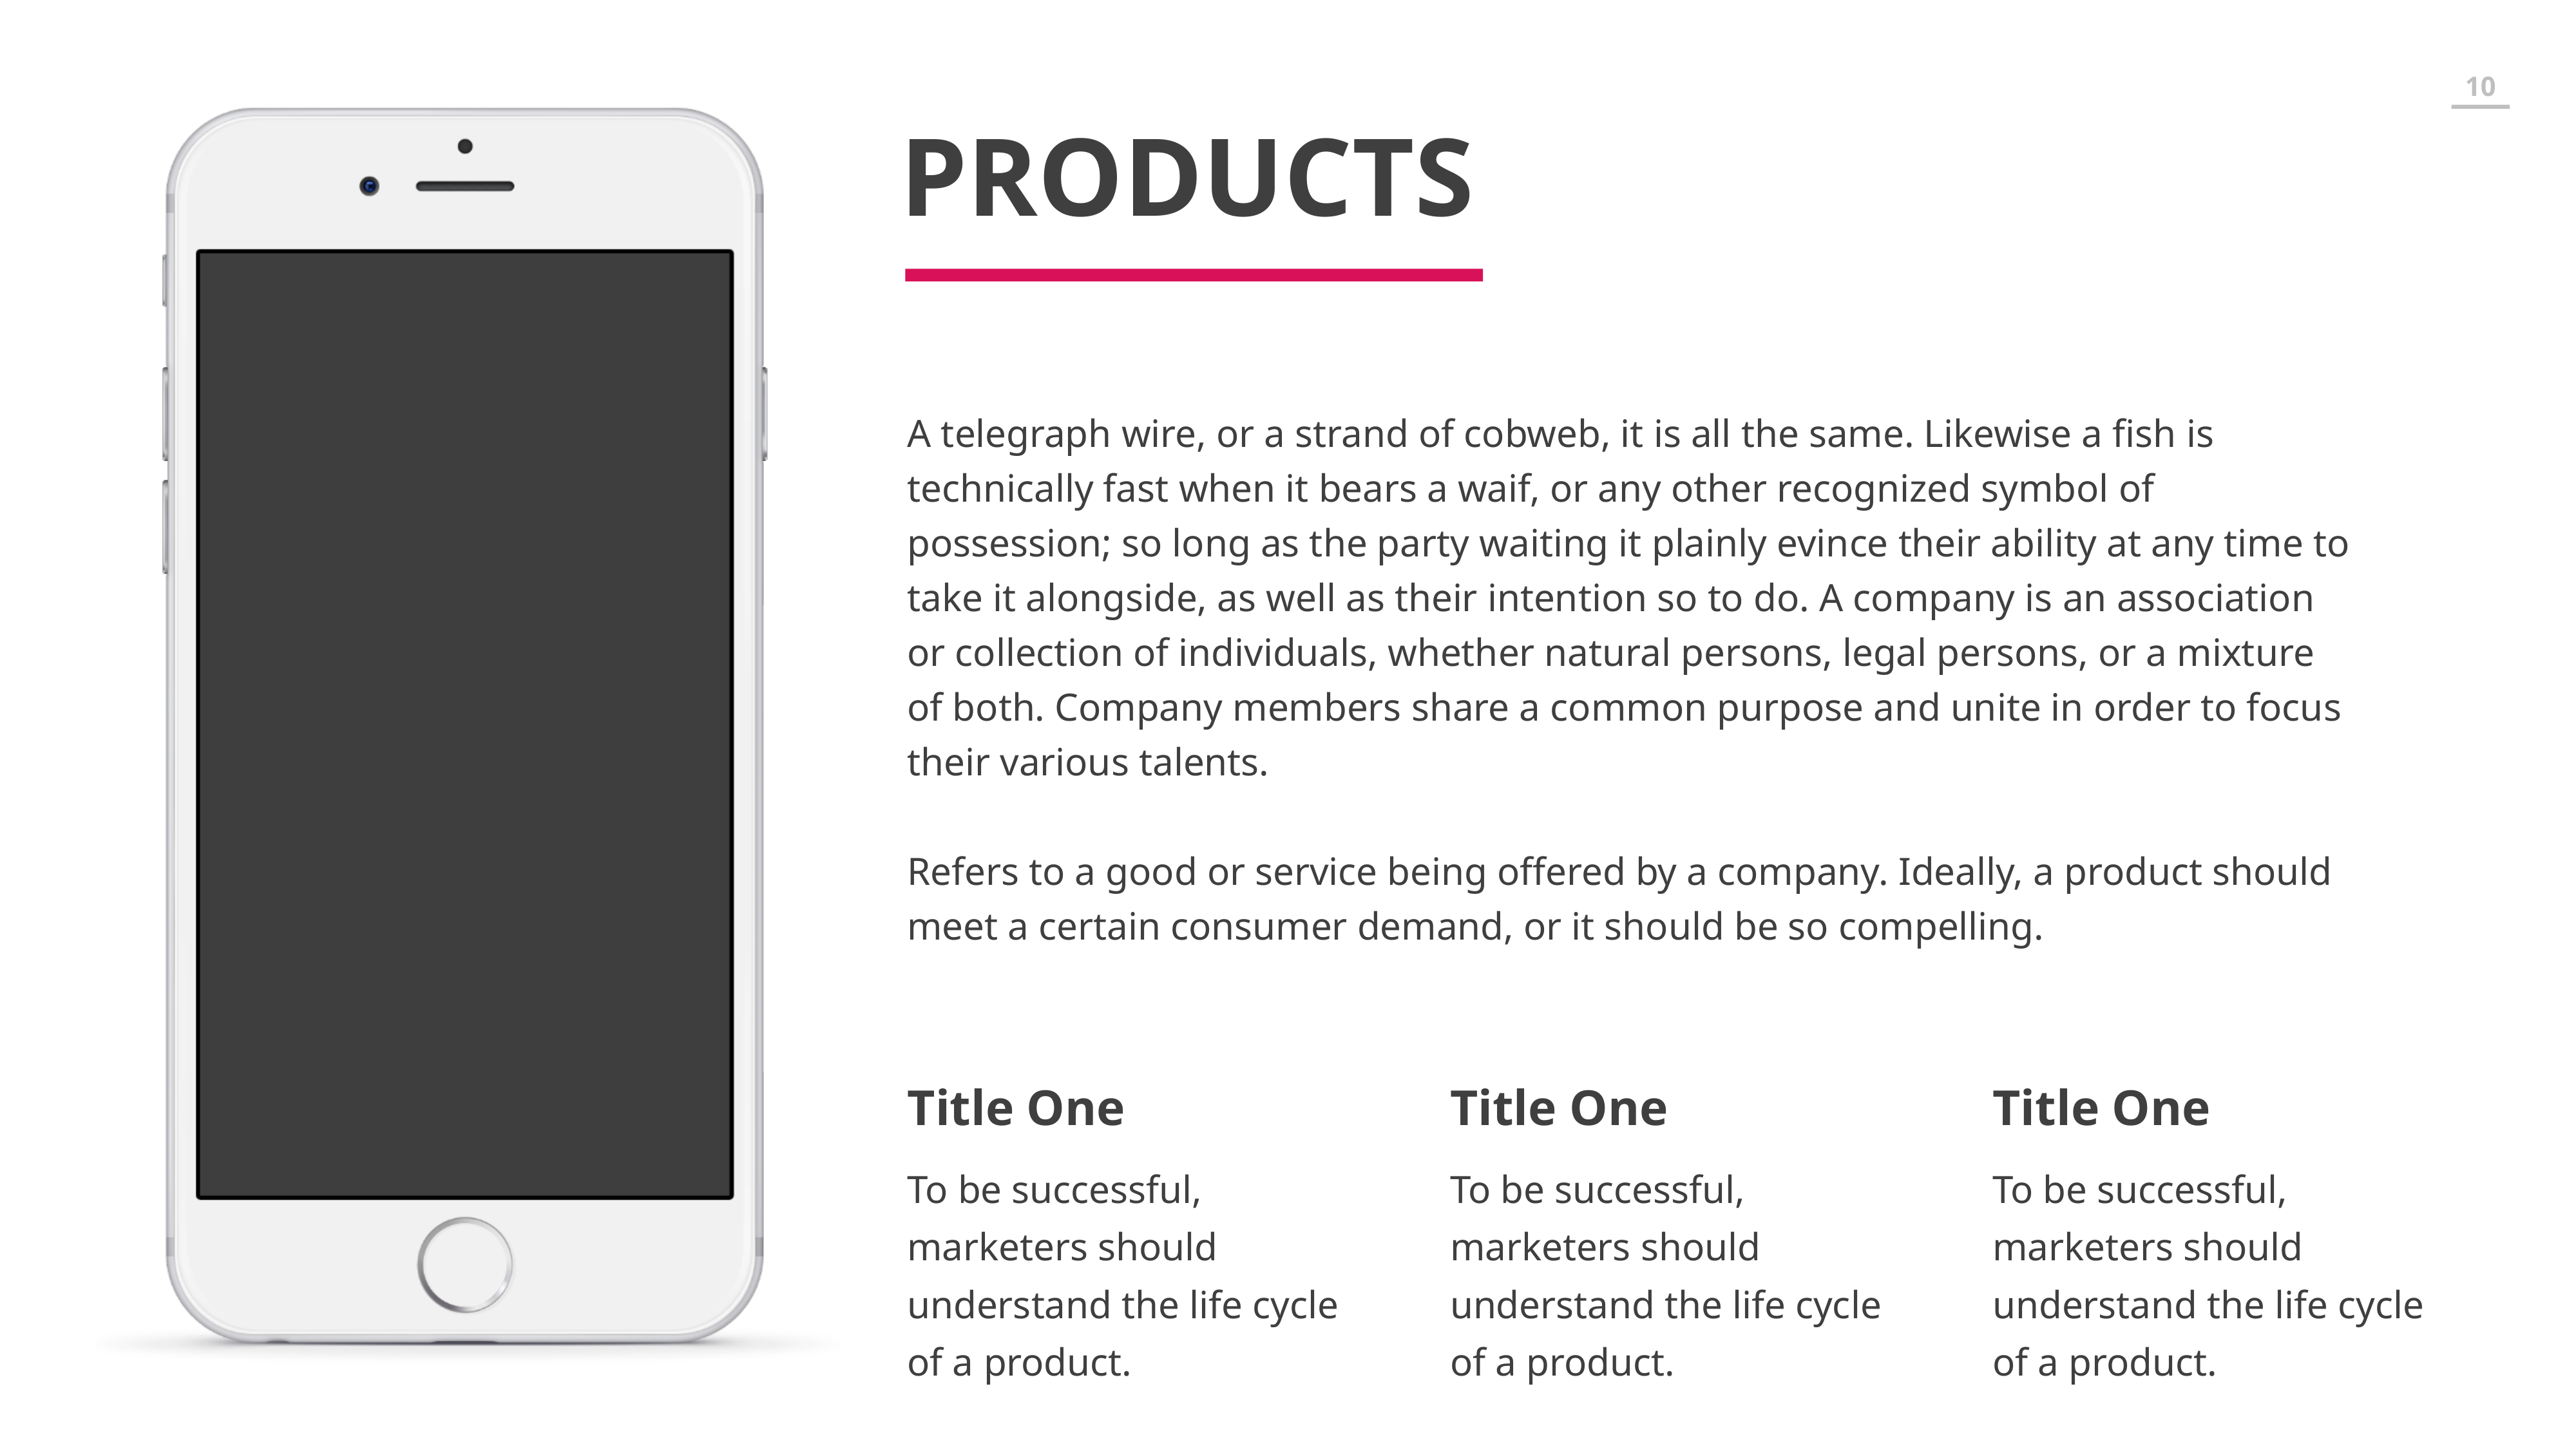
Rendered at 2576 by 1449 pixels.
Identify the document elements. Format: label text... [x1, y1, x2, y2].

text_box To be successful, marketers should understand the life cycle of a product. [1440, 1148, 1912, 1388]
text_box Title One [1440, 1072, 1912, 1141]
picture [95, 50, 844, 1381]
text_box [890, 104, 1536, 281]
text_box A telegraph wire, or a strand of cobweb, it is all the same. Likewise a fish is technically fast when it bears a waif, or any other recognized symbol of possession; so long as the party waiting it plainly evince their ability at any time to take it alongside, as well as their intention so to do. A company is an association or collection of individuals, whether natural persons, legal persons, or a mixture of both. Company members share a common purpose and unite in order to focus their various talents. Refers to a good or service being offered by a company. Ideally, a product should meet a certain consumer demand, or it should be so compelling. [897, 395, 2363, 952]
text_box To be successful, marketers should understand the life cycle of a product. [1983, 1148, 2454, 1388]
text_box Title One [1983, 1072, 2454, 1141]
text_box To be successful, marketers should understand the life cycle of a product. [897, 1148, 1369, 1388]
text_box Title One [897, 1072, 1369, 1141]
